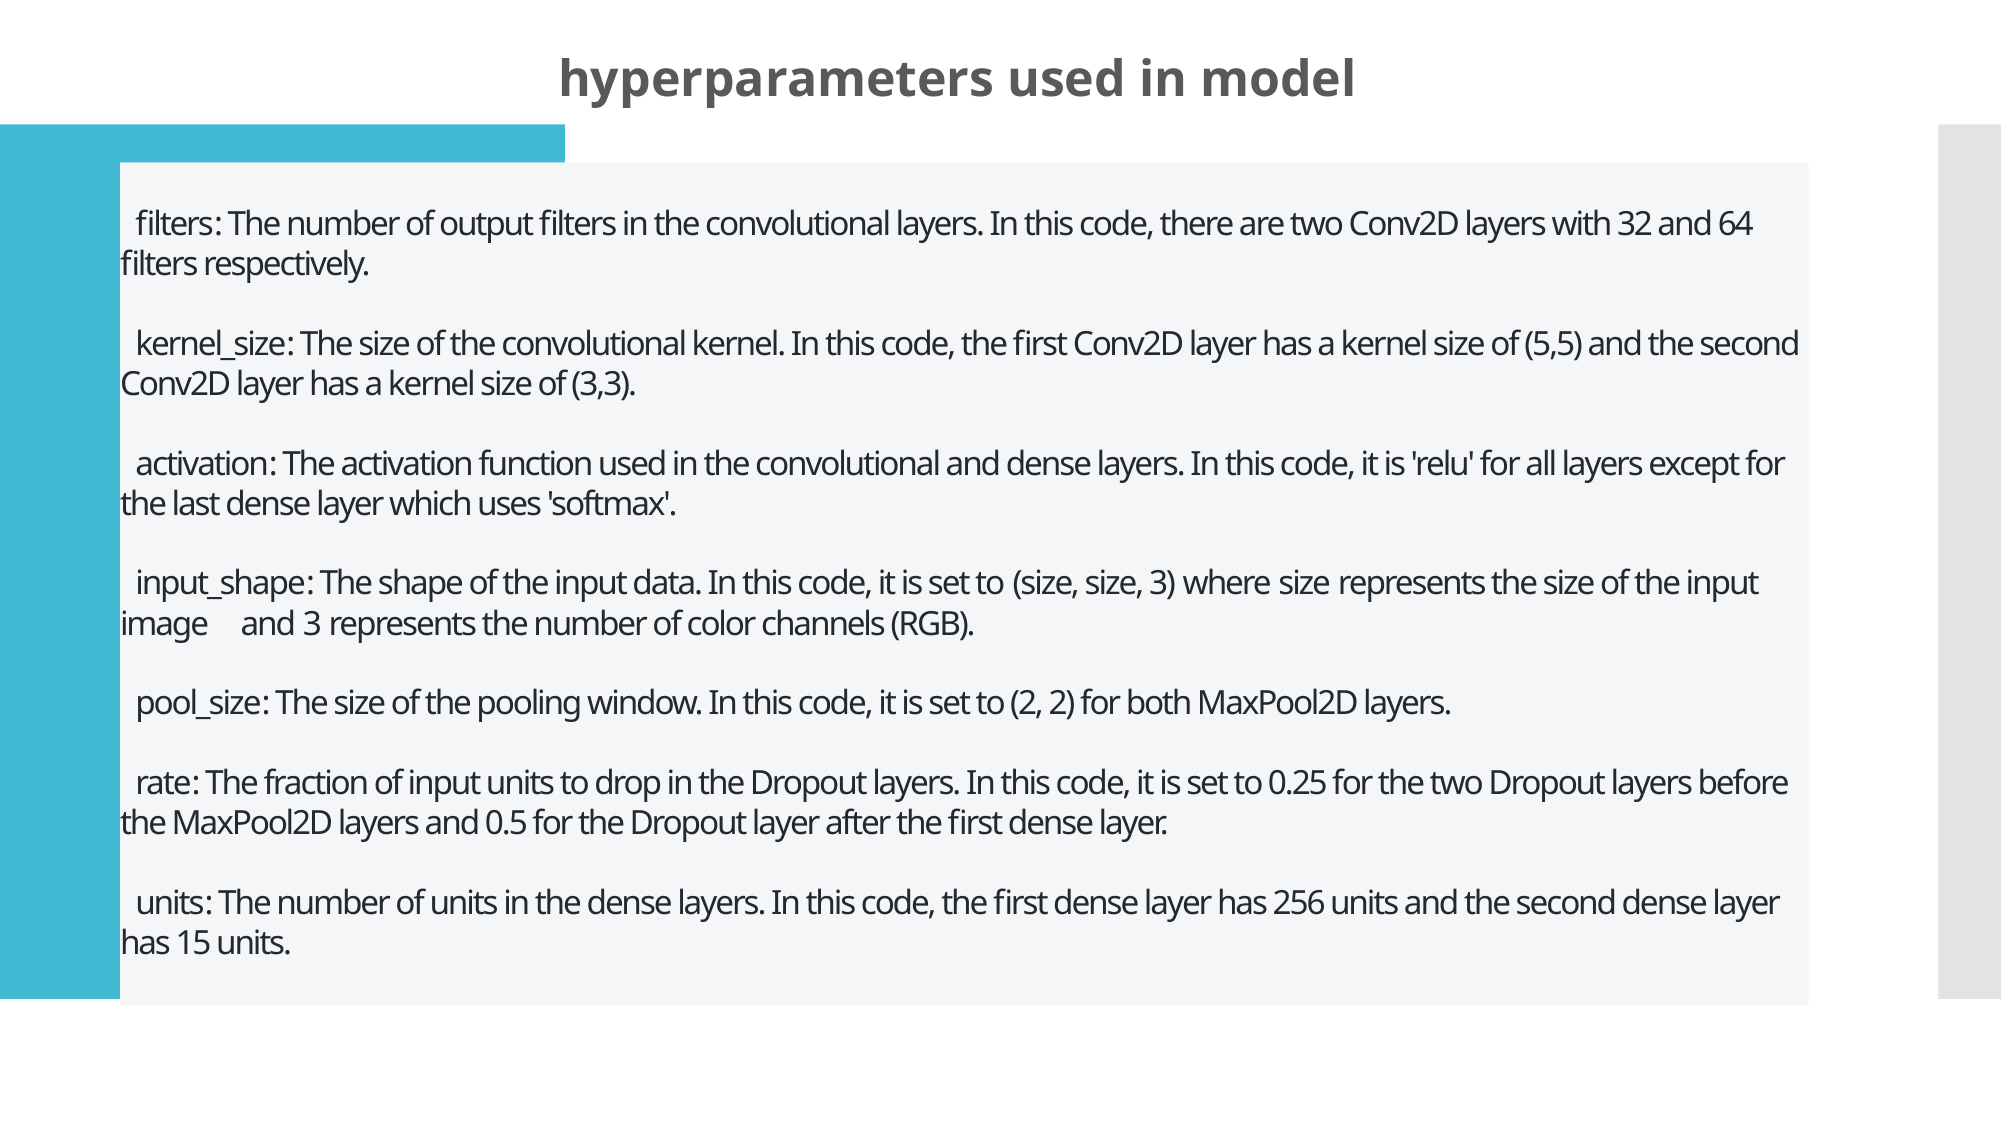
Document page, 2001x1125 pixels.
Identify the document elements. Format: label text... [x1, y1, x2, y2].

title filters: The number of output filters in the convolutional layers. In this code, there are two Conv2D layers with 32 and 64 filters respectively. kernel_size: The size of the convolutional kernel. In this code, the first Conv2D layer has a kernel size of (5,5) and the second Conv2D layer has a kernel size of (3,3). activation: The activation function used in the convolutional and dense layers. In this code, it is 'relu' for all layers except for the last dense layer which uses 'softmax'. input_shape: The shape of the input data. In this code, it is set to (size, size, 3) where size represents the size of the input image and 3 represents the number of color channels (RGB). pool_size: The size of the pooling window. In this code, it is set to (2, 2) for both MaxPool2D layers. rate: The fraction of input units to drop in the Dropout layers. In this code, it is set to 0.25 for the two Dropout layers before the MaxPool2D layers and 0.5 for the Dropout layer after the first dense layer. units: The number of units in the dense layers. In this code, the first dense layer has 256 units and the second dense layer has 15 units. [120, 162, 1809, 1006]
list hyperparameters used in model [543, 45, 1744, 134]
